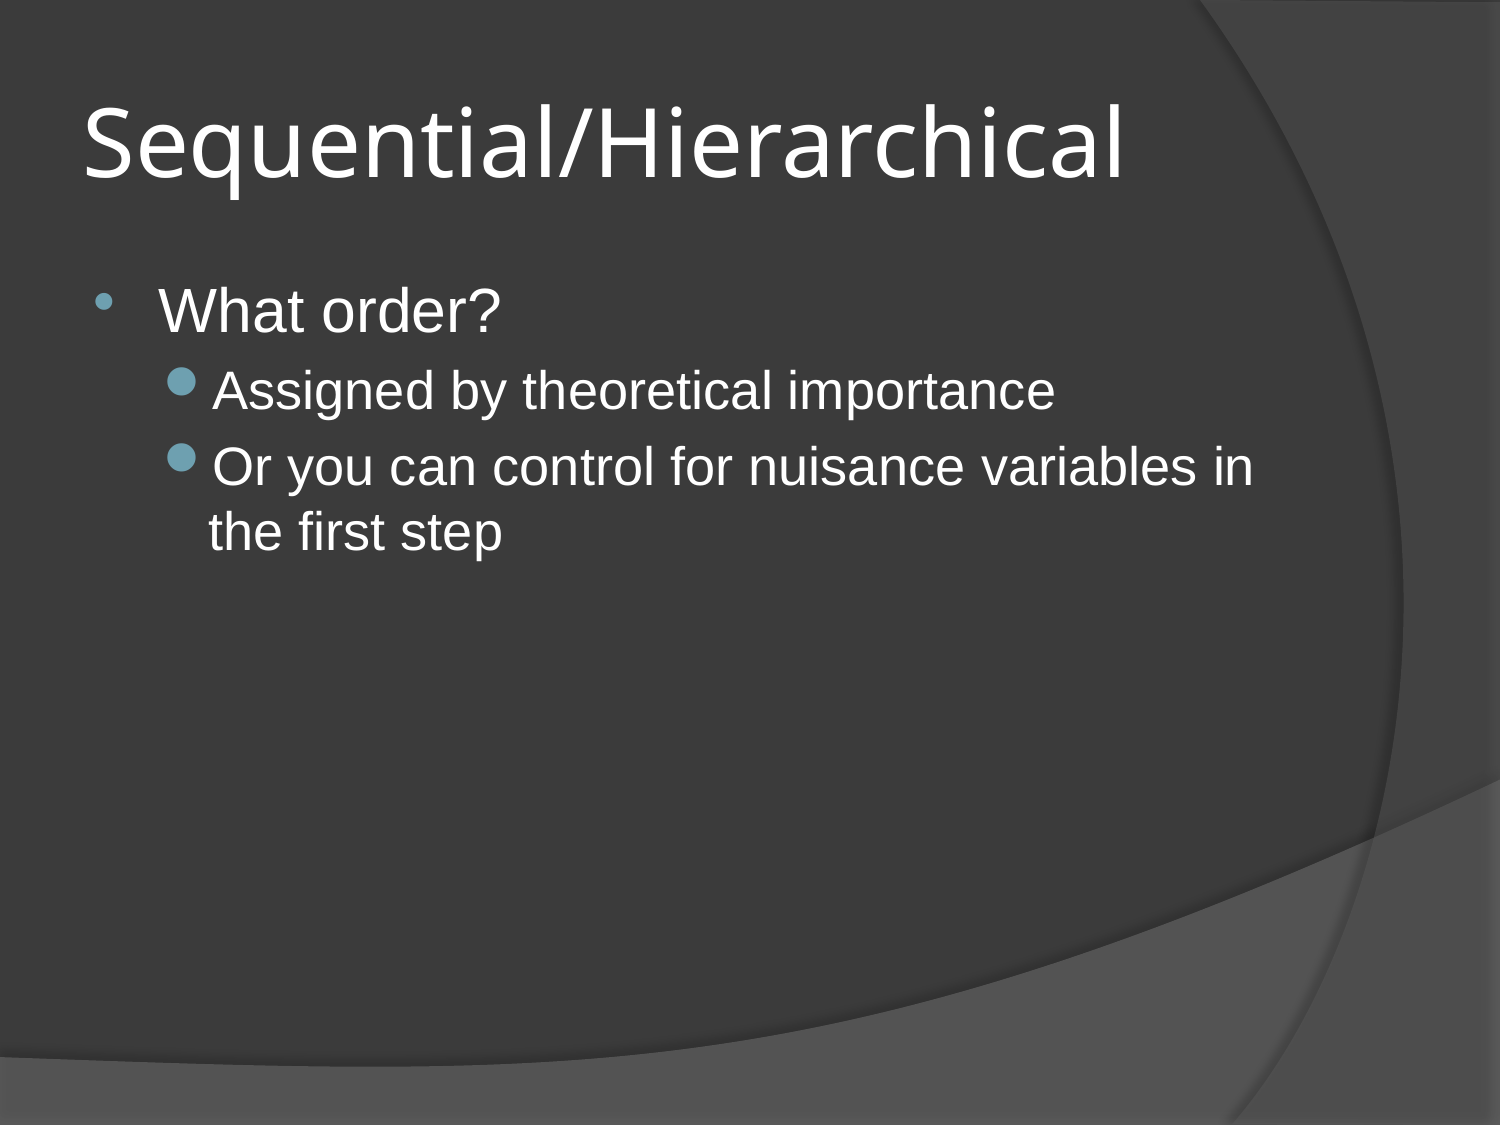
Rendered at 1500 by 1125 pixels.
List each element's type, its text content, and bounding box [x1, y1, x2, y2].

title Sequential/Hierarchical [75, 45, 1300, 233]
list What order? Assigned by theoretical importance Or you can control for nuisance variables in the first step [75, 262, 1300, 1005]
